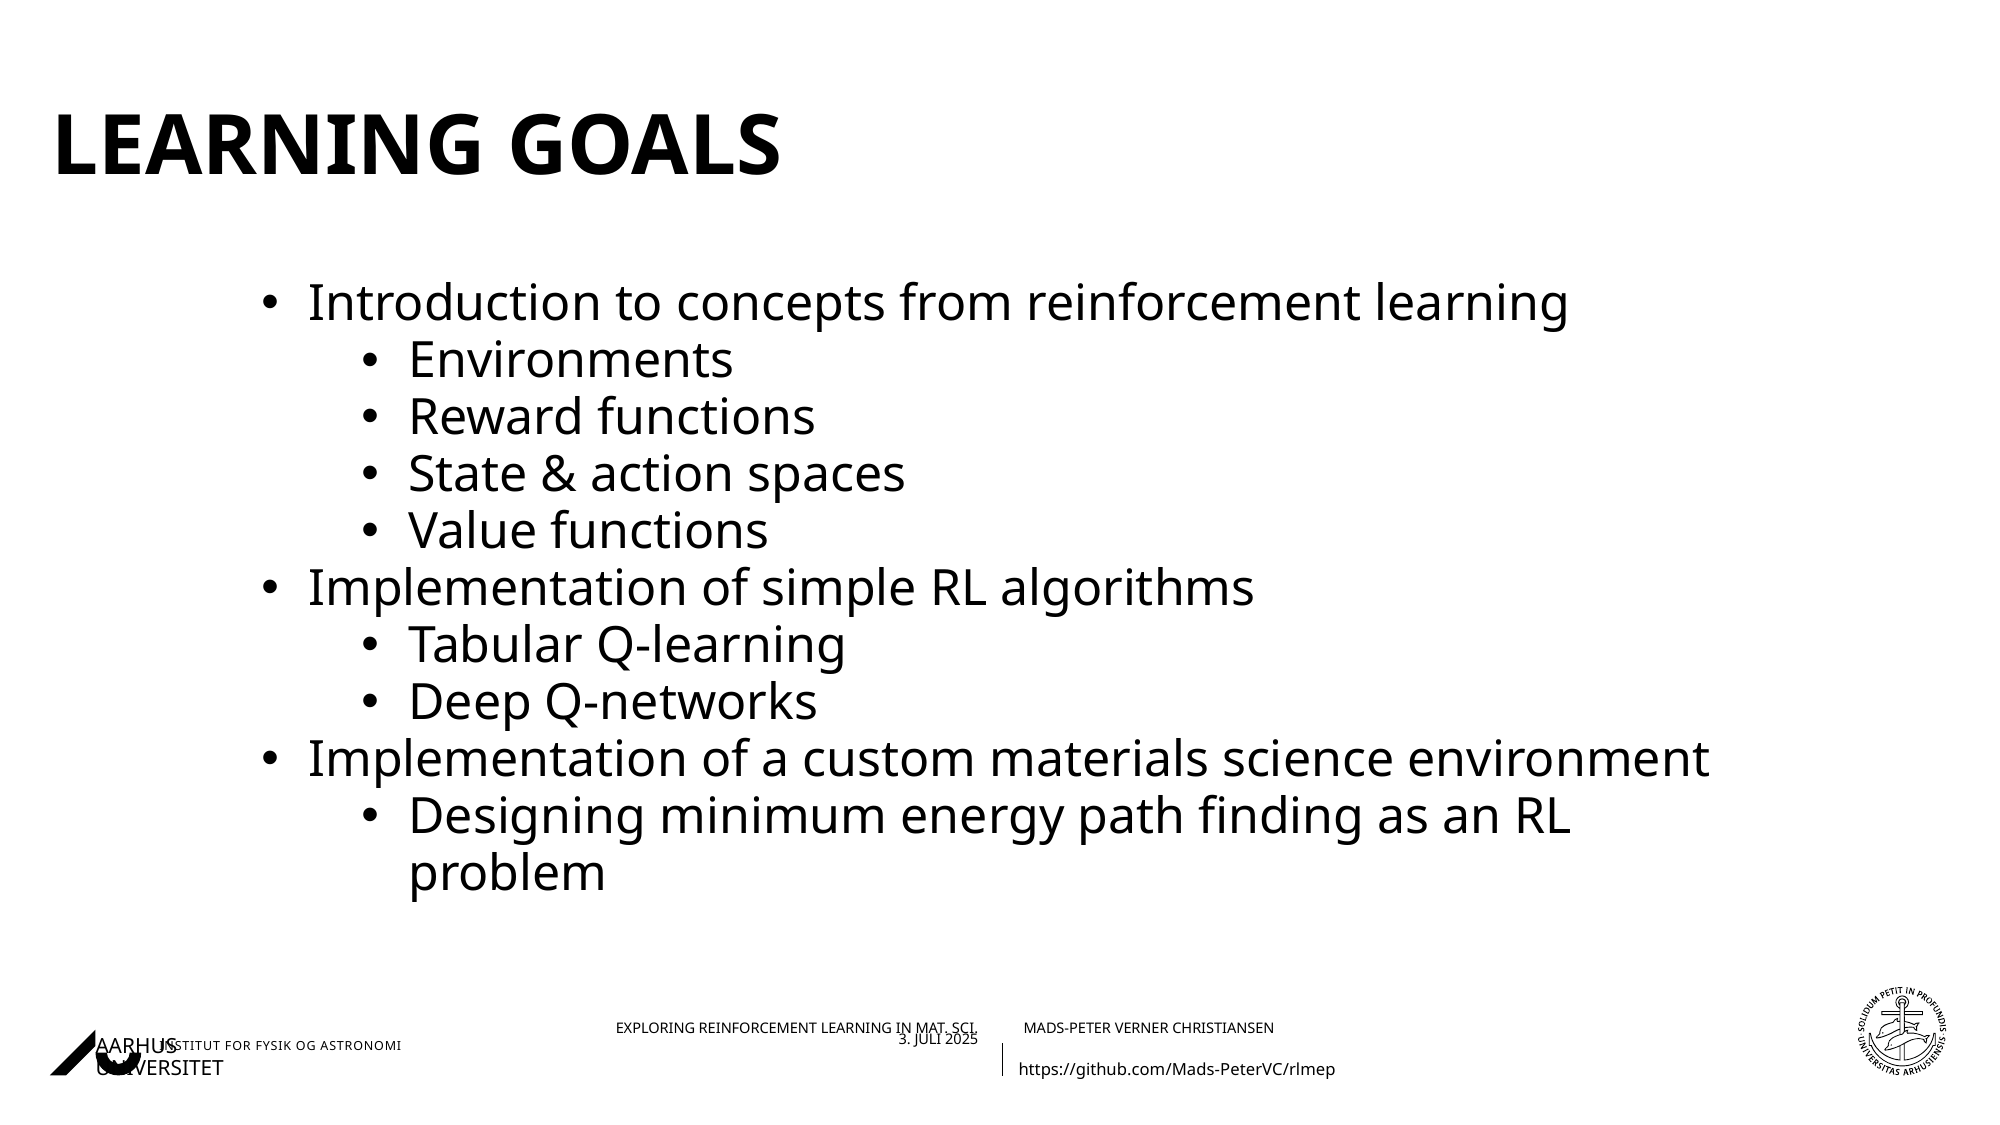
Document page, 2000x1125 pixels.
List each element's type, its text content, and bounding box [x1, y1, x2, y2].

text_box Introduction to concepts from reinforcement learning Environments Reward functions State & action spaces Value functions Implementation of simple RL algorithms Tabular Q-learning Deep Q-networks Implementation of a custom materials science environment Designing minimum energy path finding as an RL problem [261, 274, 1738, 902]
title Learning GOALS [51, 30, 1948, 193]
